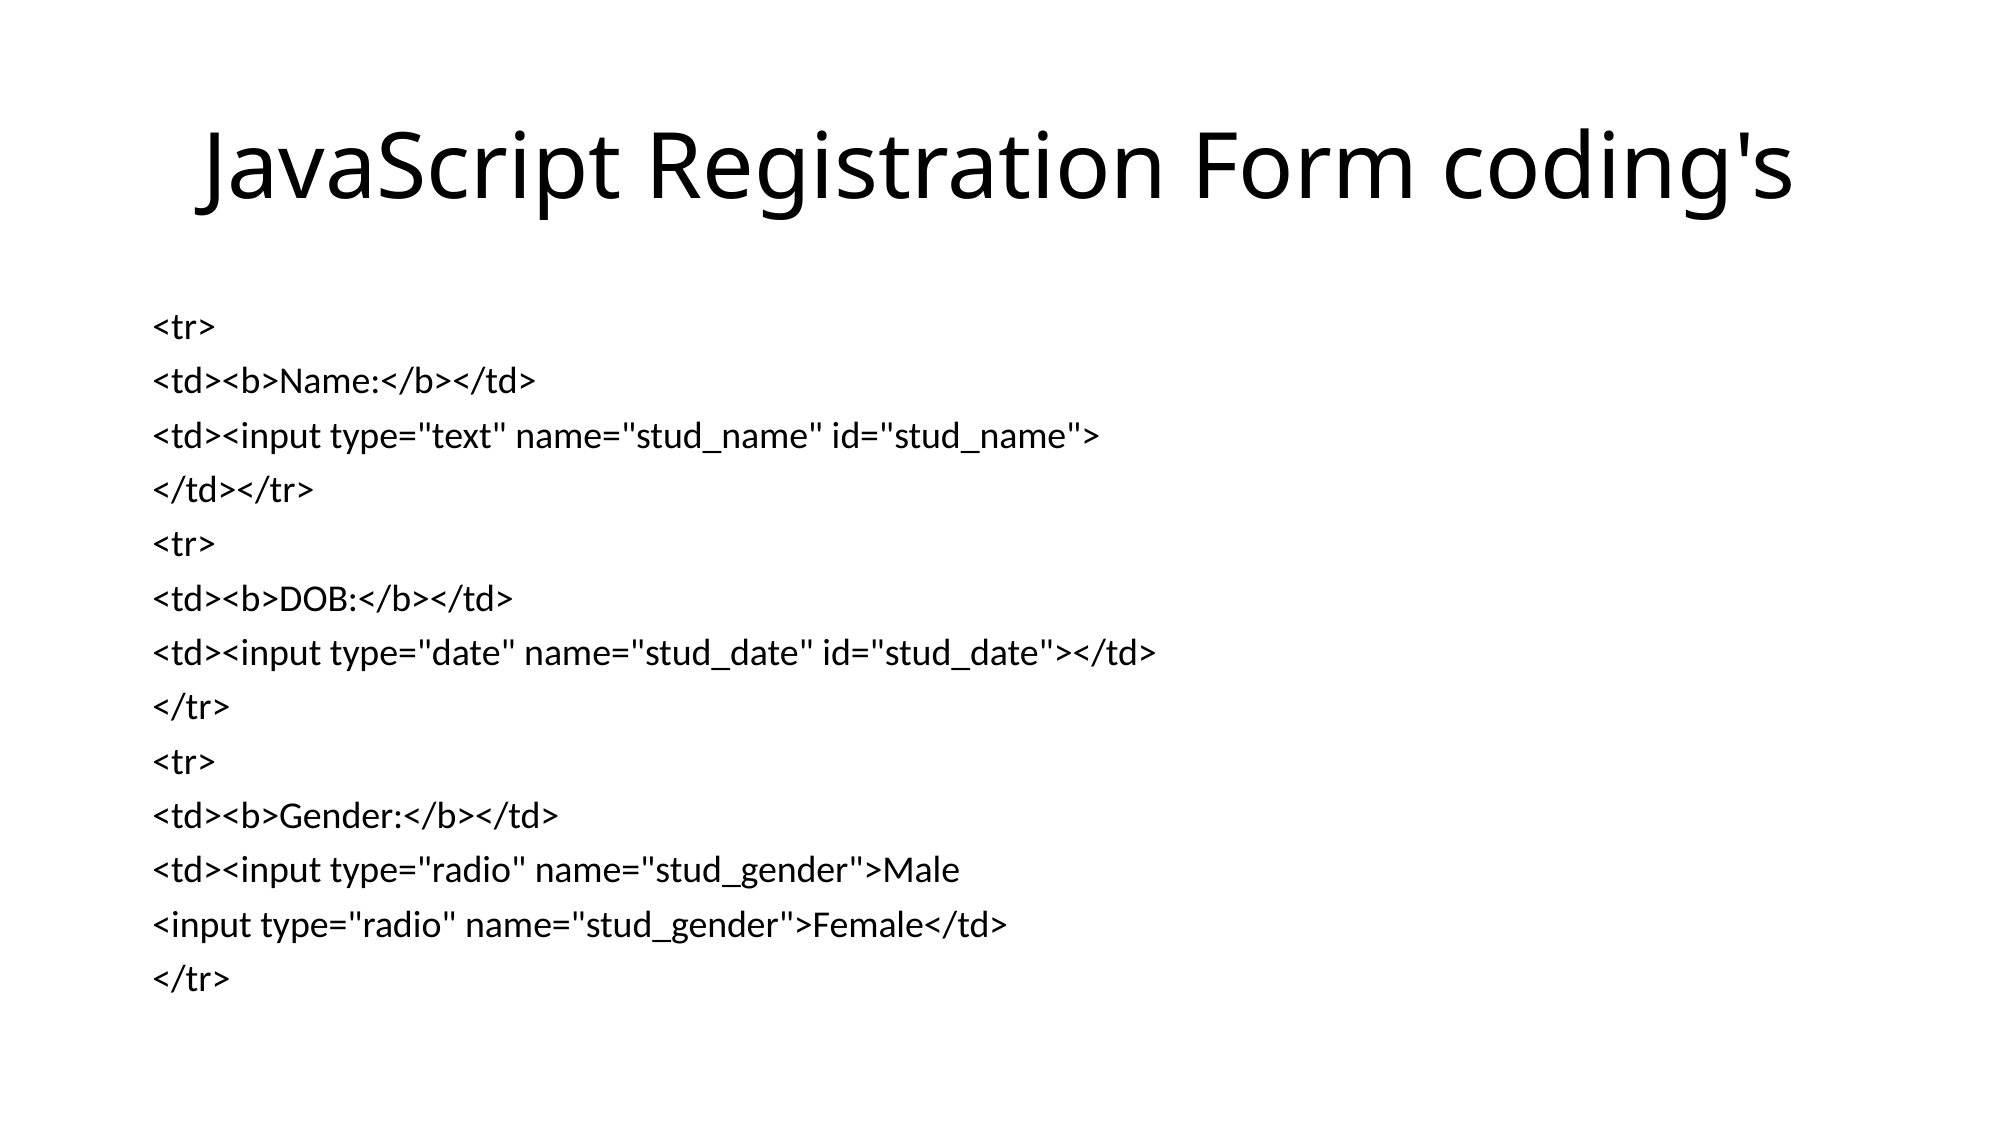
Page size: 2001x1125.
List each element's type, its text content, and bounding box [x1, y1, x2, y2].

title JavaScript Registration Form coding's [137, 59, 1863, 278]
list <tr> <td><b>Name:</b></td> <td><input type="text" name="stud_name" id="stud_name"> </td></tr> <tr> <td><b>DOB:</b></td> <td><input type="date" name="stud_date" id="stud_date"></td> </tr> <tr> <td><b>Gender:</b></td> <td><input type="radio" name="stud_gender">Male <input type="radio" name="stud_gender">Female</td> </tr> [137, 299, 1863, 1014]
